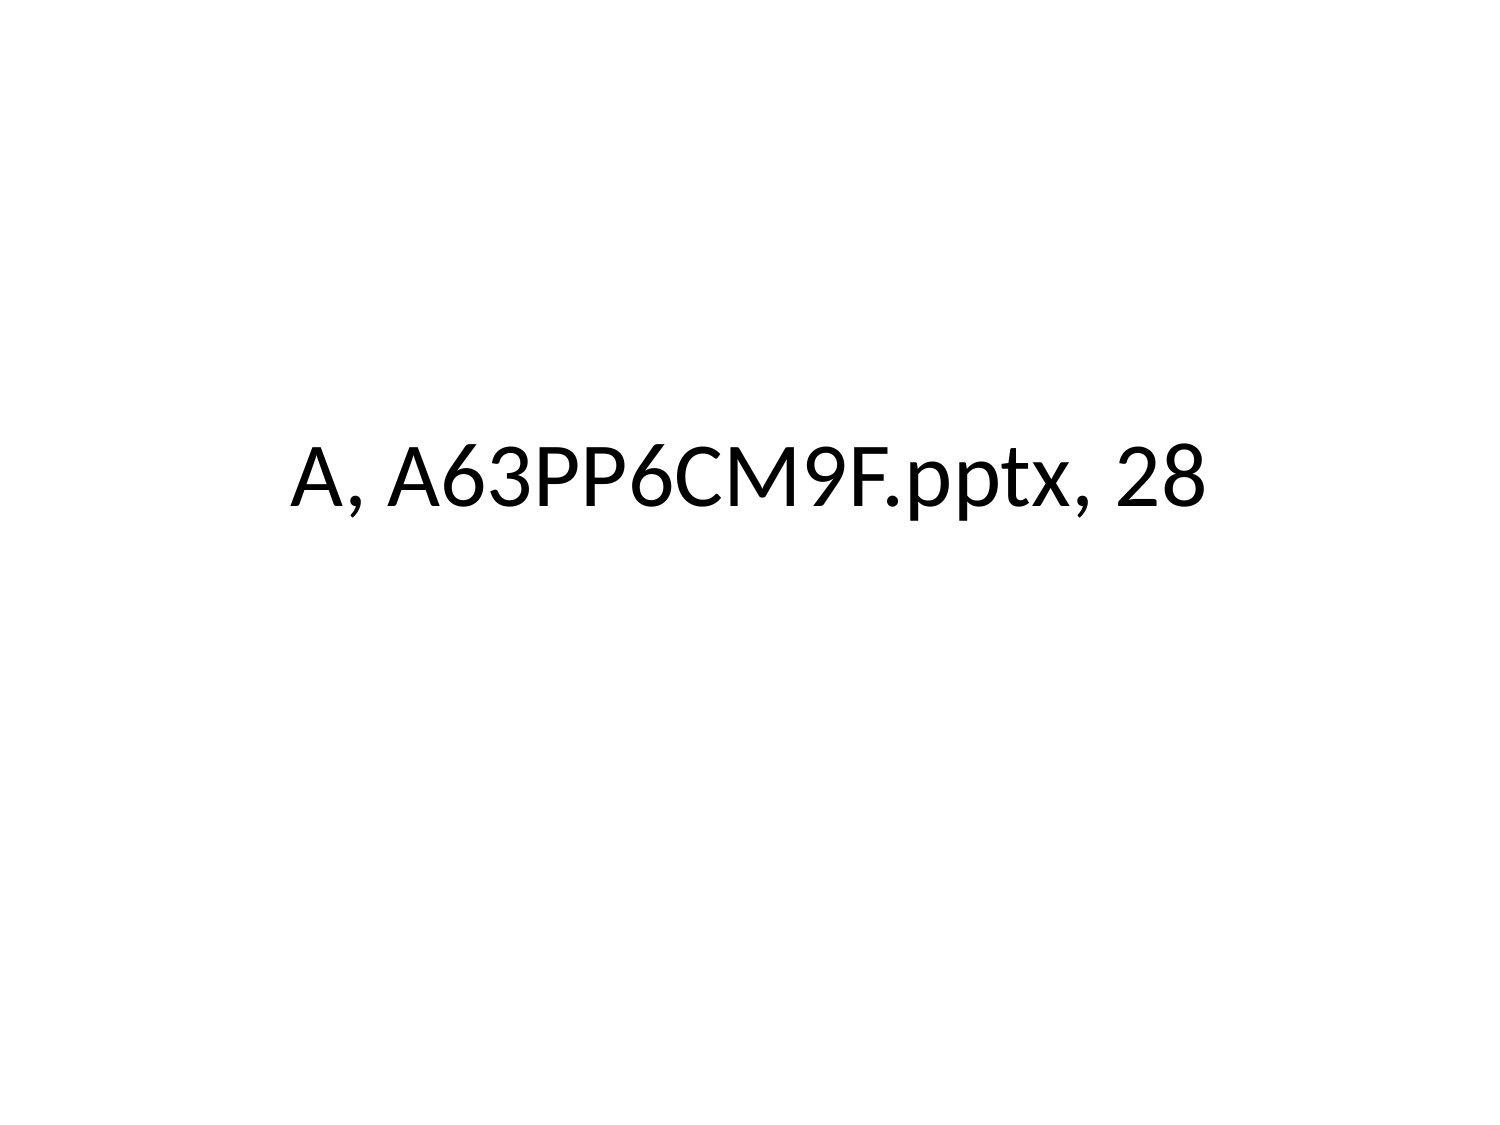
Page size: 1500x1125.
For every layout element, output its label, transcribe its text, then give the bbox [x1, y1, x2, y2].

title A, A63PP6CM9F.pptx, 28 [112, 349, 1388, 591]
